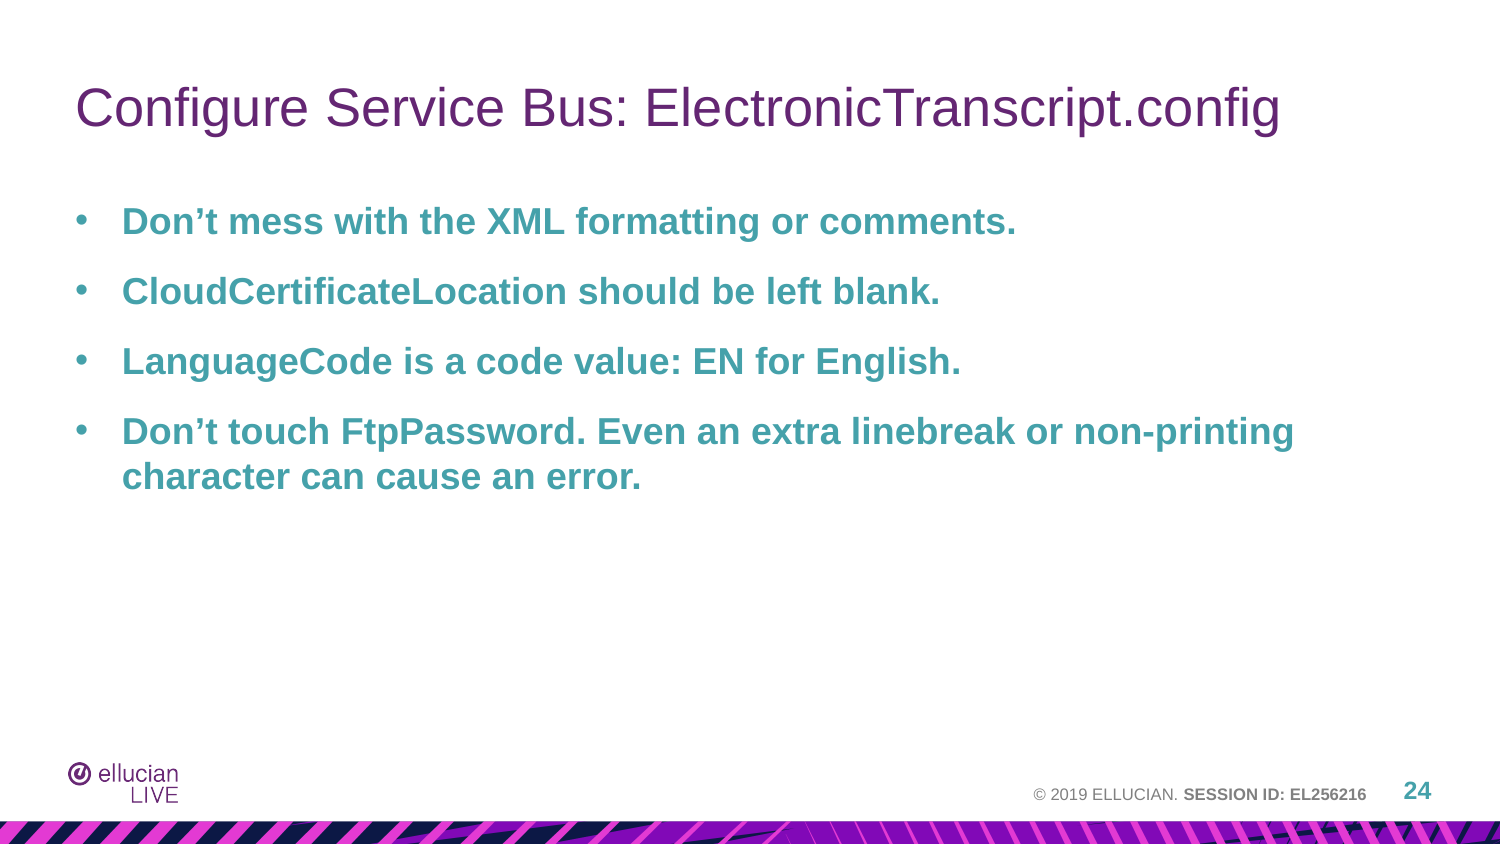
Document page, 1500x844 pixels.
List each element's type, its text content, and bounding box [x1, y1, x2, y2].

picture [68, 762, 178, 803]
picture [0, 820, 1500, 844]
list Don’t mess with the XML formatting or comments. CloudCertificateLocation should be left blank. LanguageCode is a code value: EN for English. Don’t touch FtpPassword. Even an extra linebreak or non-printing character can cause an error. [75, 196, 1425, 732]
title Configure Service Bus: ElectronicTranscript.config [75, 71, 1425, 144]
slide_number 24 [1365, 759, 1432, 805]
